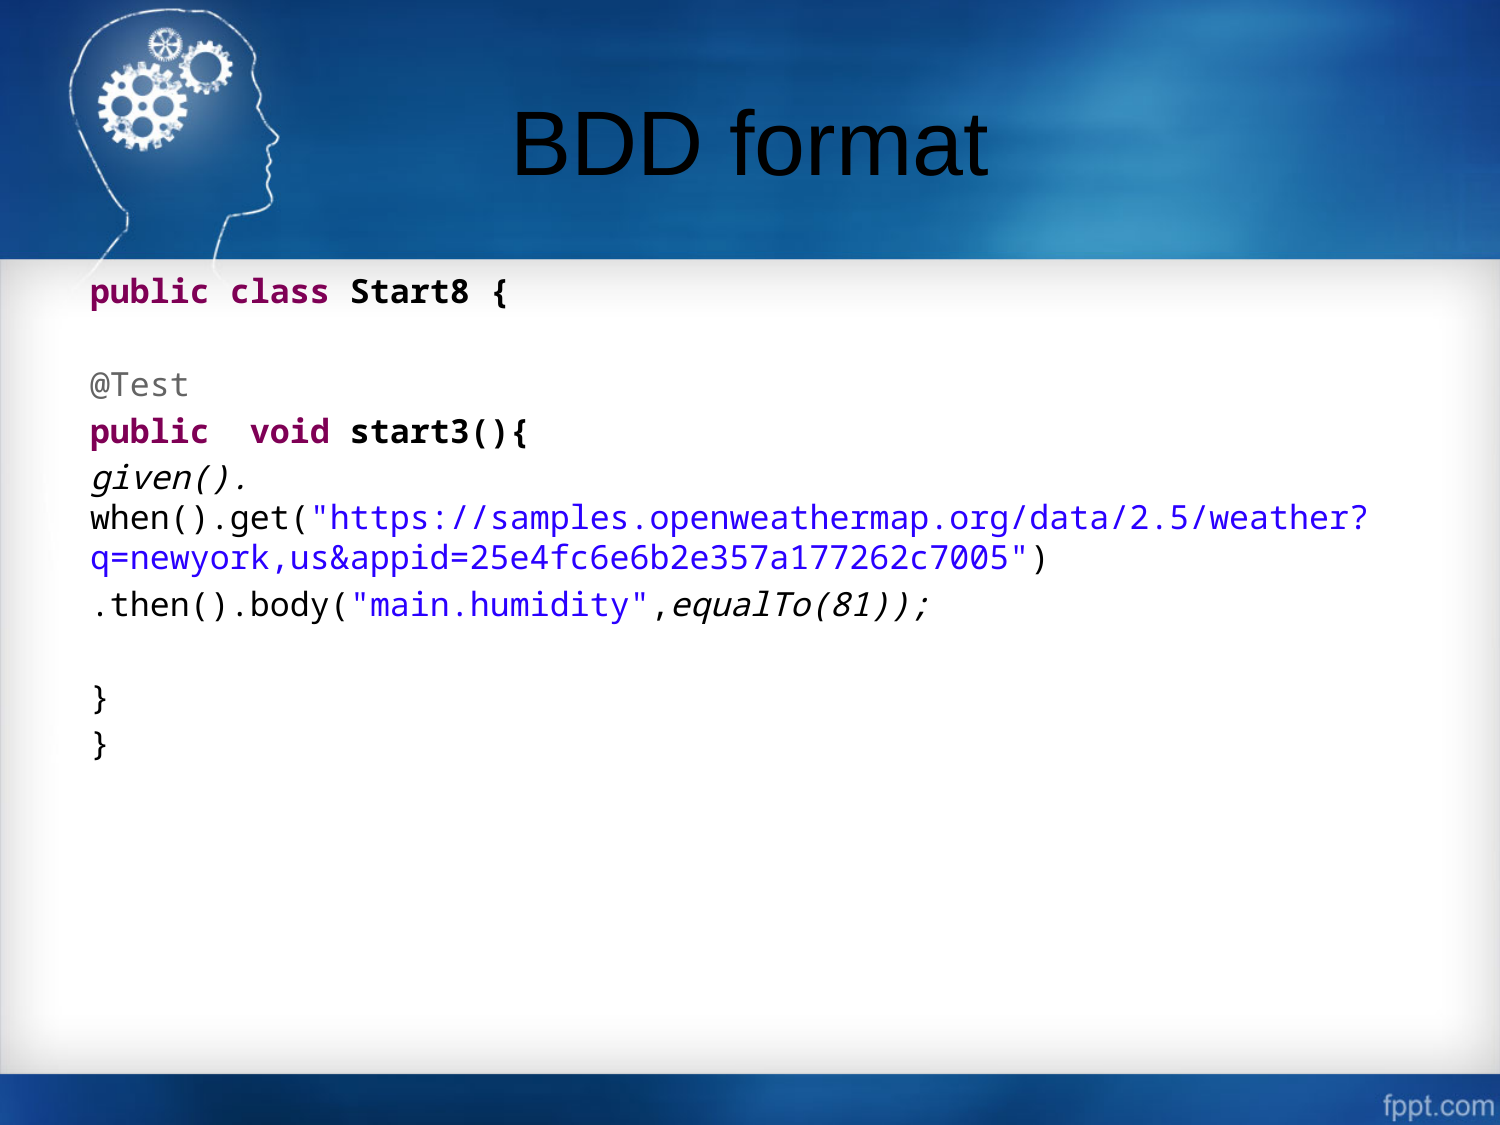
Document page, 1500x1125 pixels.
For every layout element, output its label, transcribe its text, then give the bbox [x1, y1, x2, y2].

picture [0, 0, 1500, 1125]
list public class Start8 { @Test public void start3(){ given(). when().get("https://samples.openweathermap.org/data/2.5/weather?q=newyork,us&appid=25e4fc6e6b2e357a177262c7005") .then().body("main.humidity",equalTo(81)); } } [75, 262, 1425, 1005]
title BDD format [75, 45, 1425, 233]
